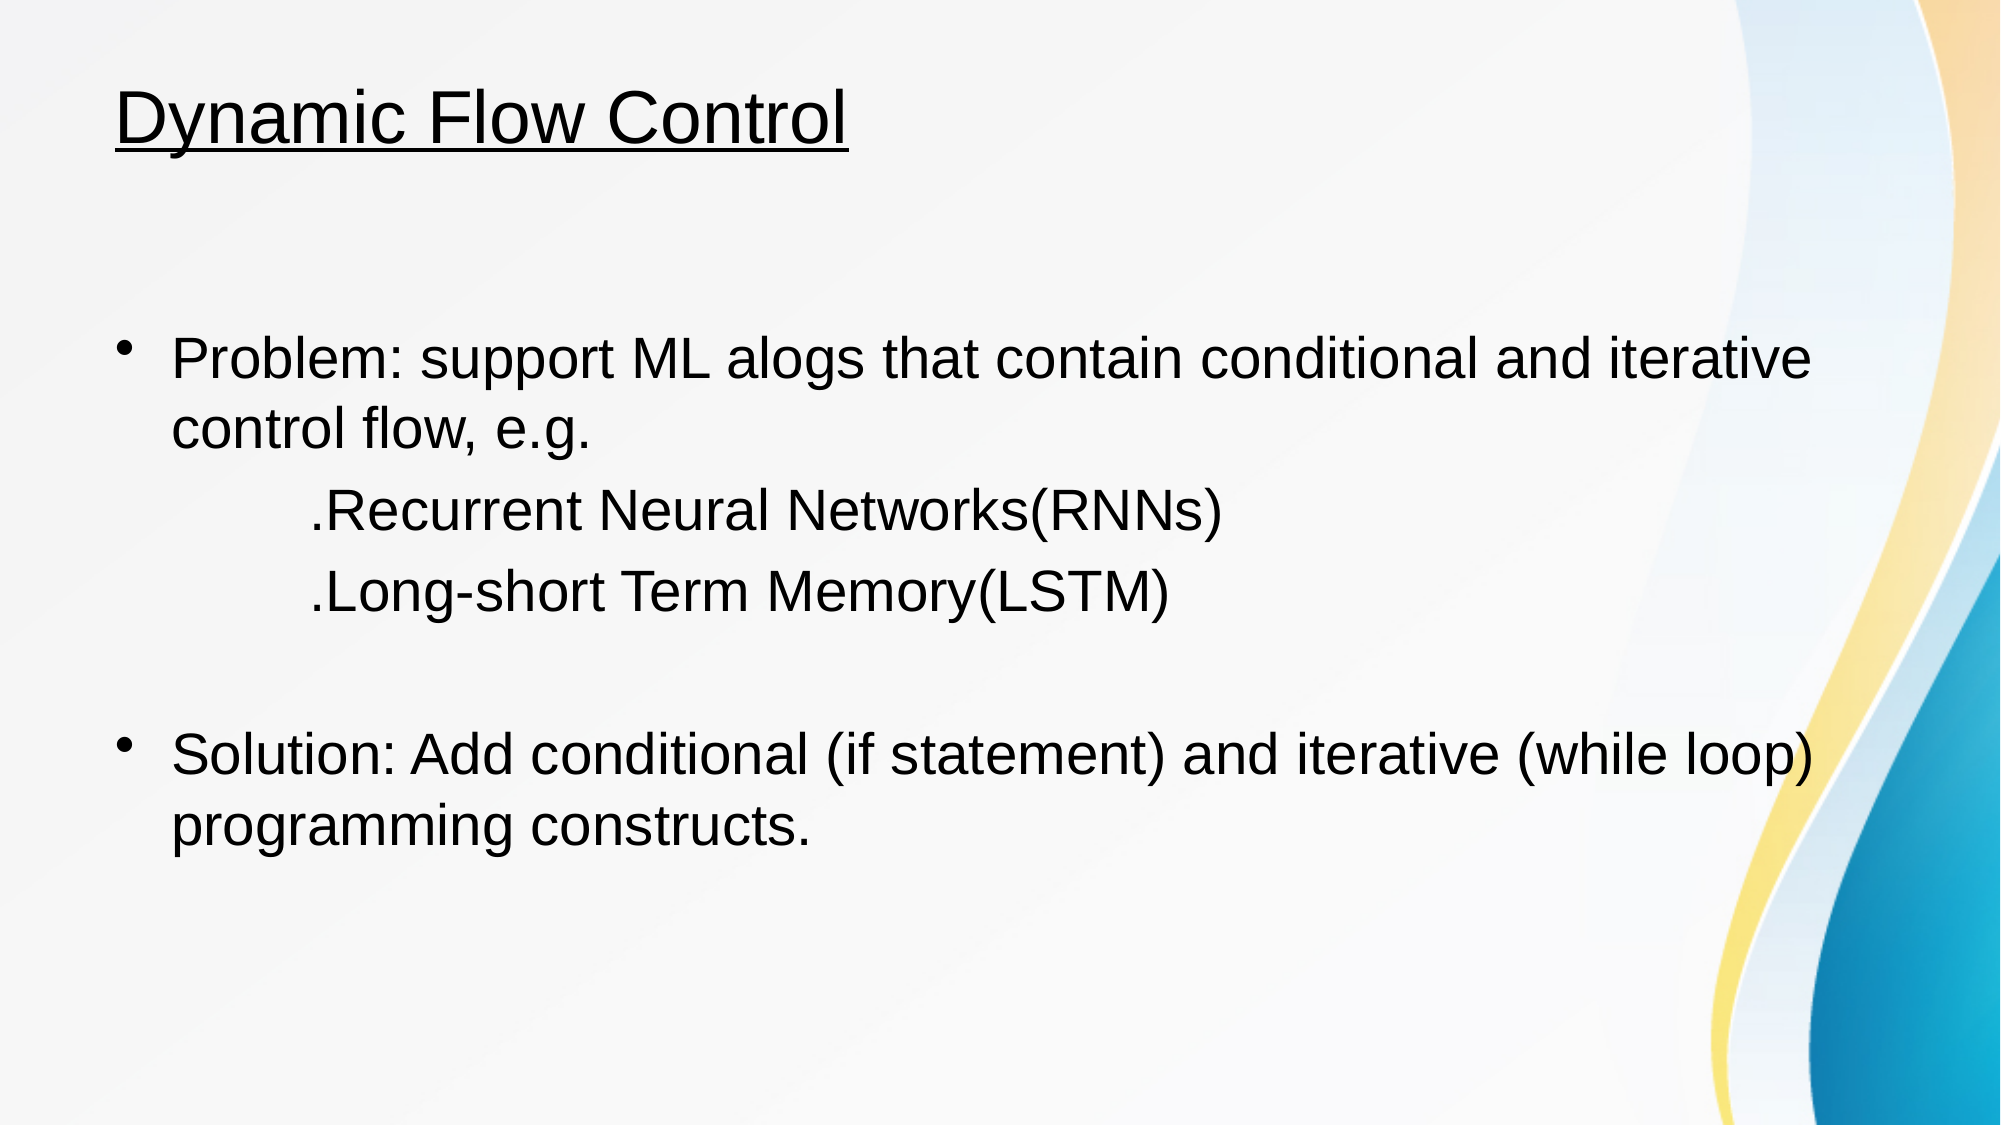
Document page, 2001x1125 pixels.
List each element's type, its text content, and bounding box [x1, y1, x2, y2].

list Problem: support ML alogs that contain conditional and iterative control flow, e.g. .Recurrent Neural Networks(RNNs) .Long-short Term Memory(LSTM) Solution: Add conditional (if statement) and iterative (while loop) programming constructs. [99, 312, 1901, 1125]
title Dynamic Flow Control [99, 65, 1901, 162]
picture [0, 0, 2001, 1125]
